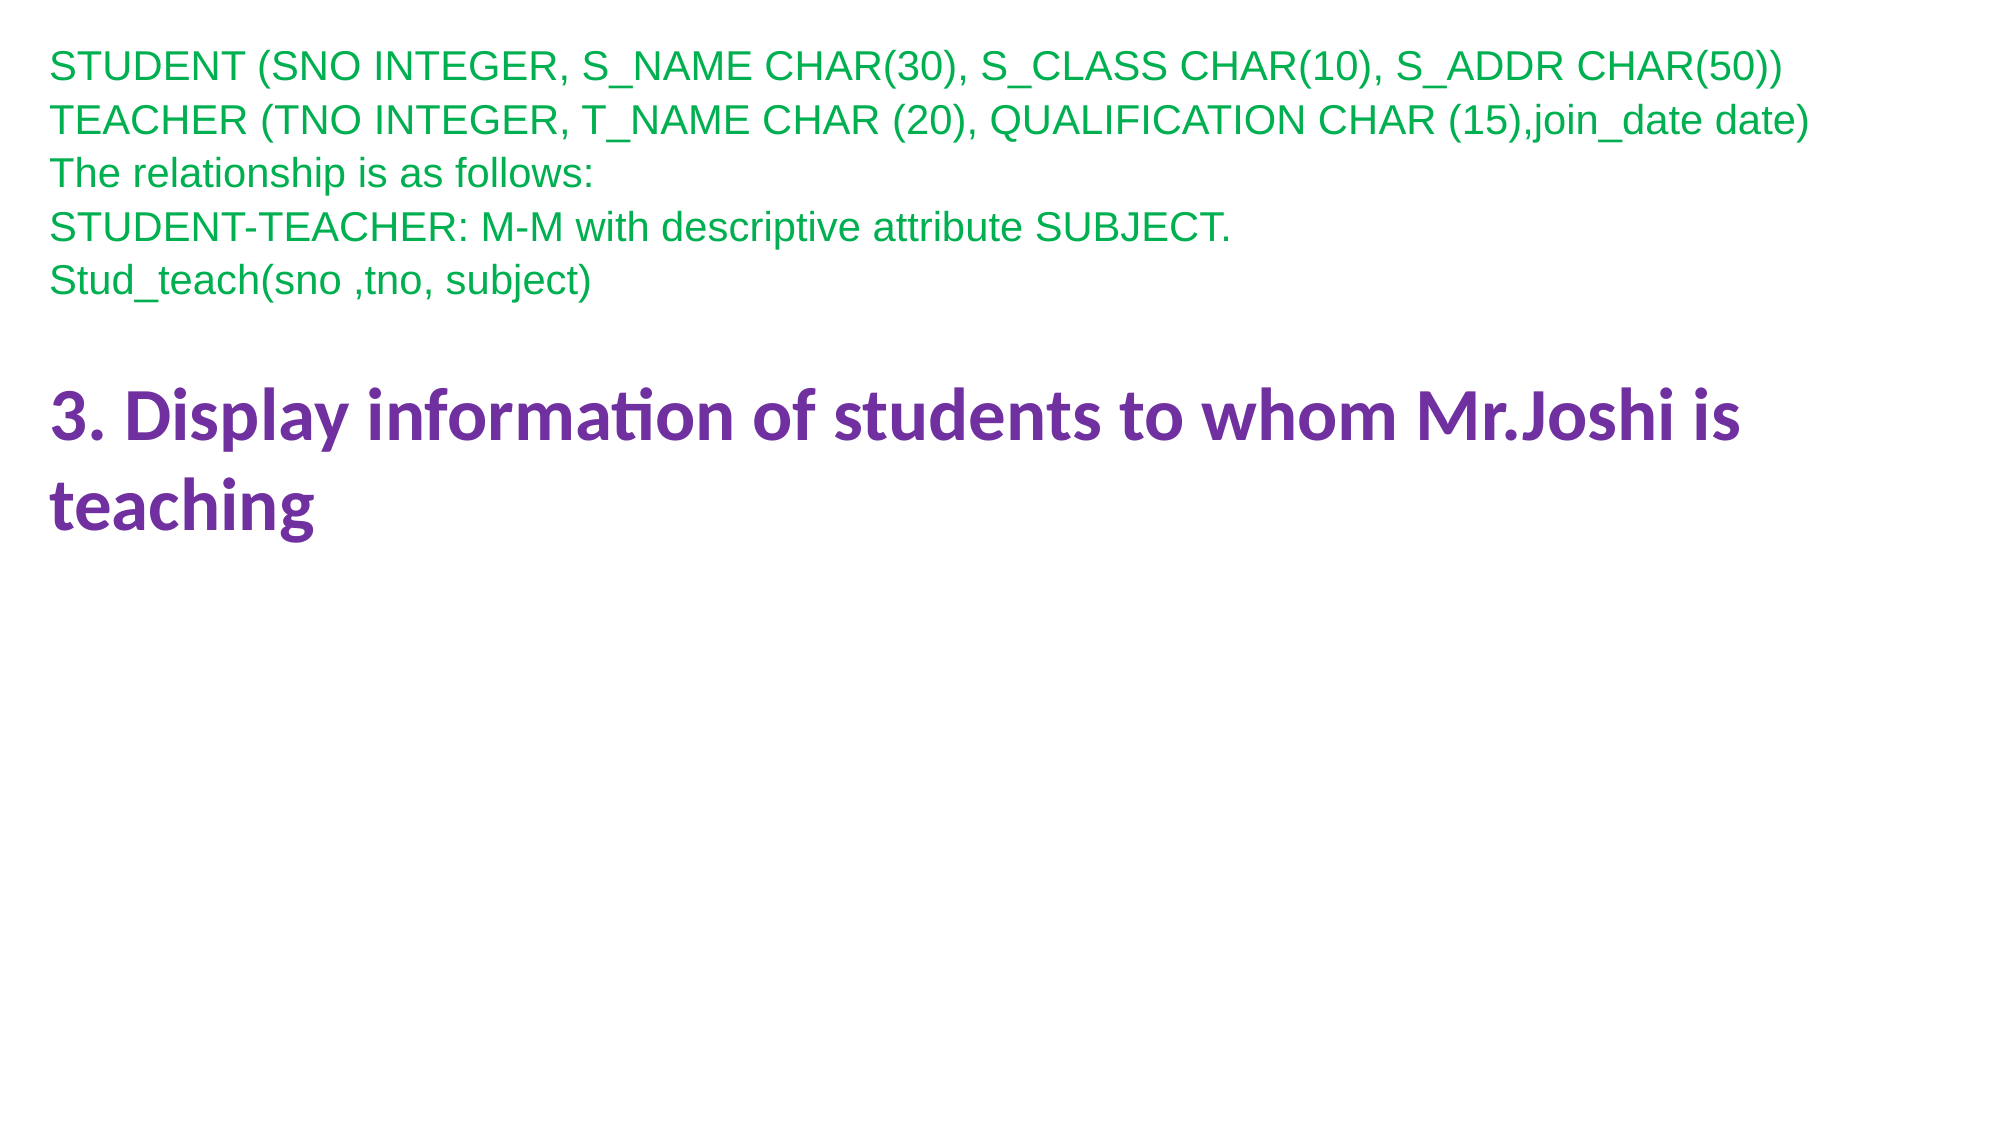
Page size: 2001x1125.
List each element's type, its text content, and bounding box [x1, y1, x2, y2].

text_box 3. Display information of students to whom Mr.Joshi is teaching [34, 358, 1798, 599]
text_box STUDENT (SNO INTEGER, S_NAME CHAR(30), S_CLASS CHAR(10), S_ADDR CHAR(50)) TEACHER (TNO INTEGER, T_NAME CHAR (20), QUALIFICATION CHAR (15),join_date date) The relationship is as follows: STUDENT-TEACHER: M-M with descriptive attribute SUBJECT. Stud_teach(sno ,tno, subject) [34, 28, 2000, 359]
